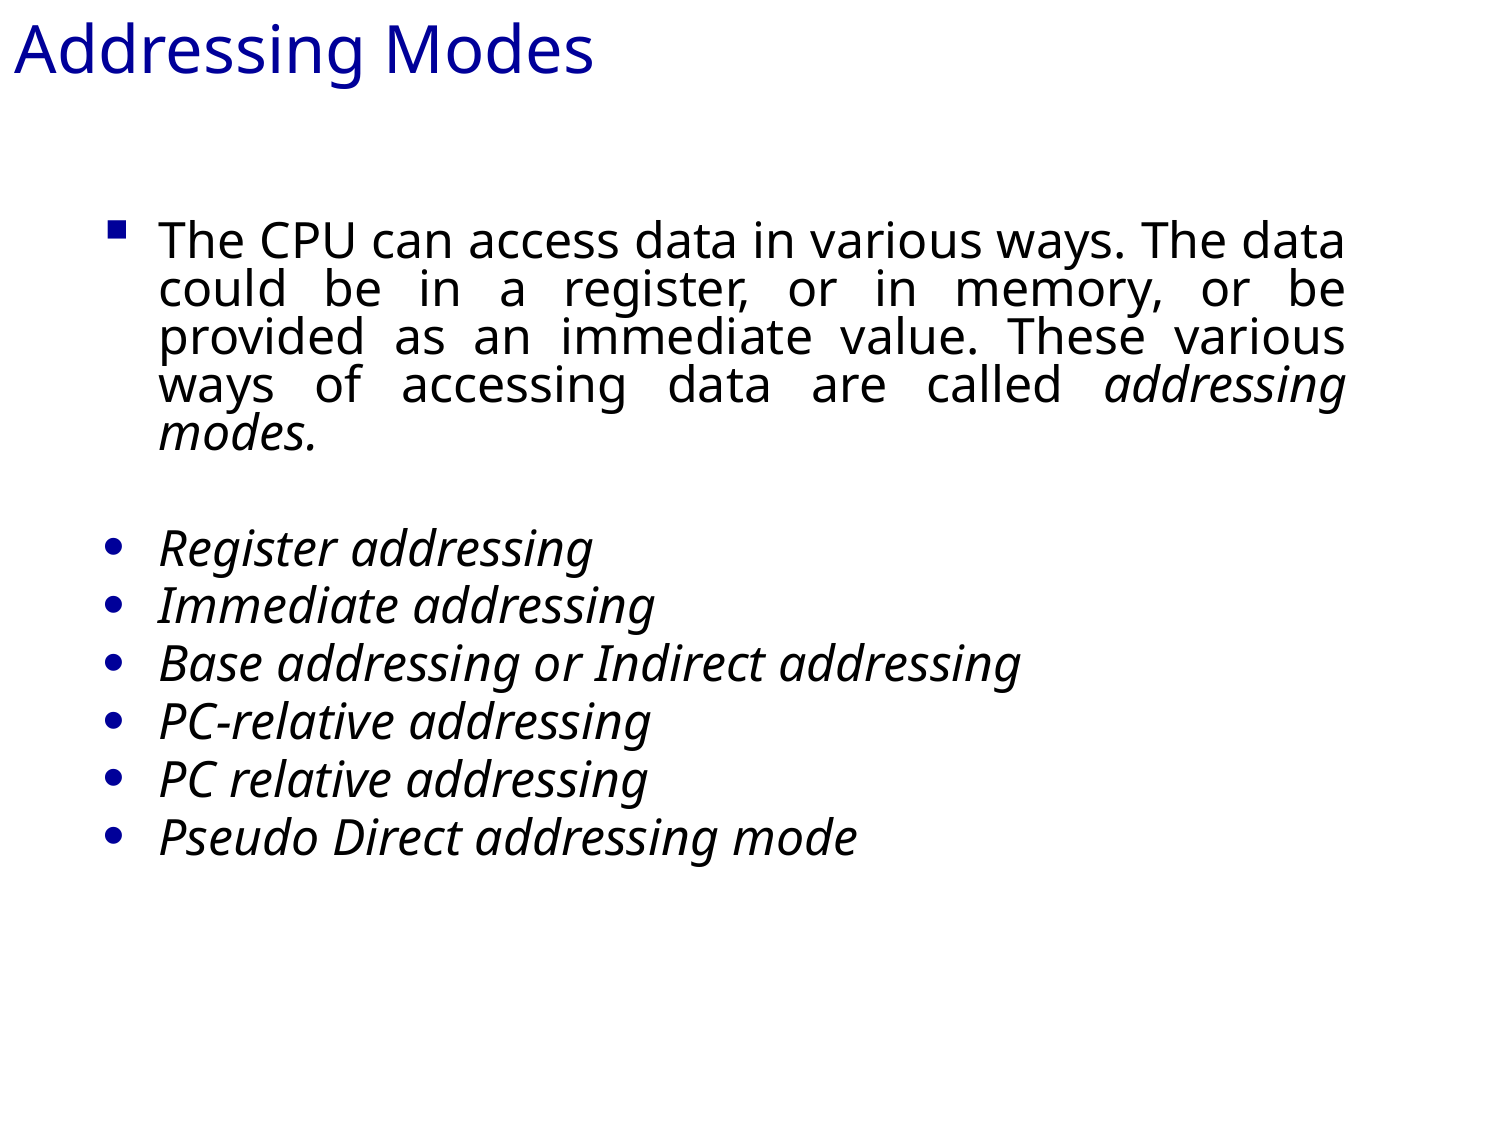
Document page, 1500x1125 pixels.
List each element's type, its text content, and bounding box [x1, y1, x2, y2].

text_box Addressing Modes [0, 0, 1225, 95]
list The CPU can access data in various ways. The data could be in a register, or in memory, or be provided as an immediate value. These various ways of accessing data are called addressing modes. Register addressing Immediate addressing Base addressing or Indirect addressing PC-relative addressing PC relative addressing Pseudo Direct addressing mode [87, 212, 1363, 1038]
